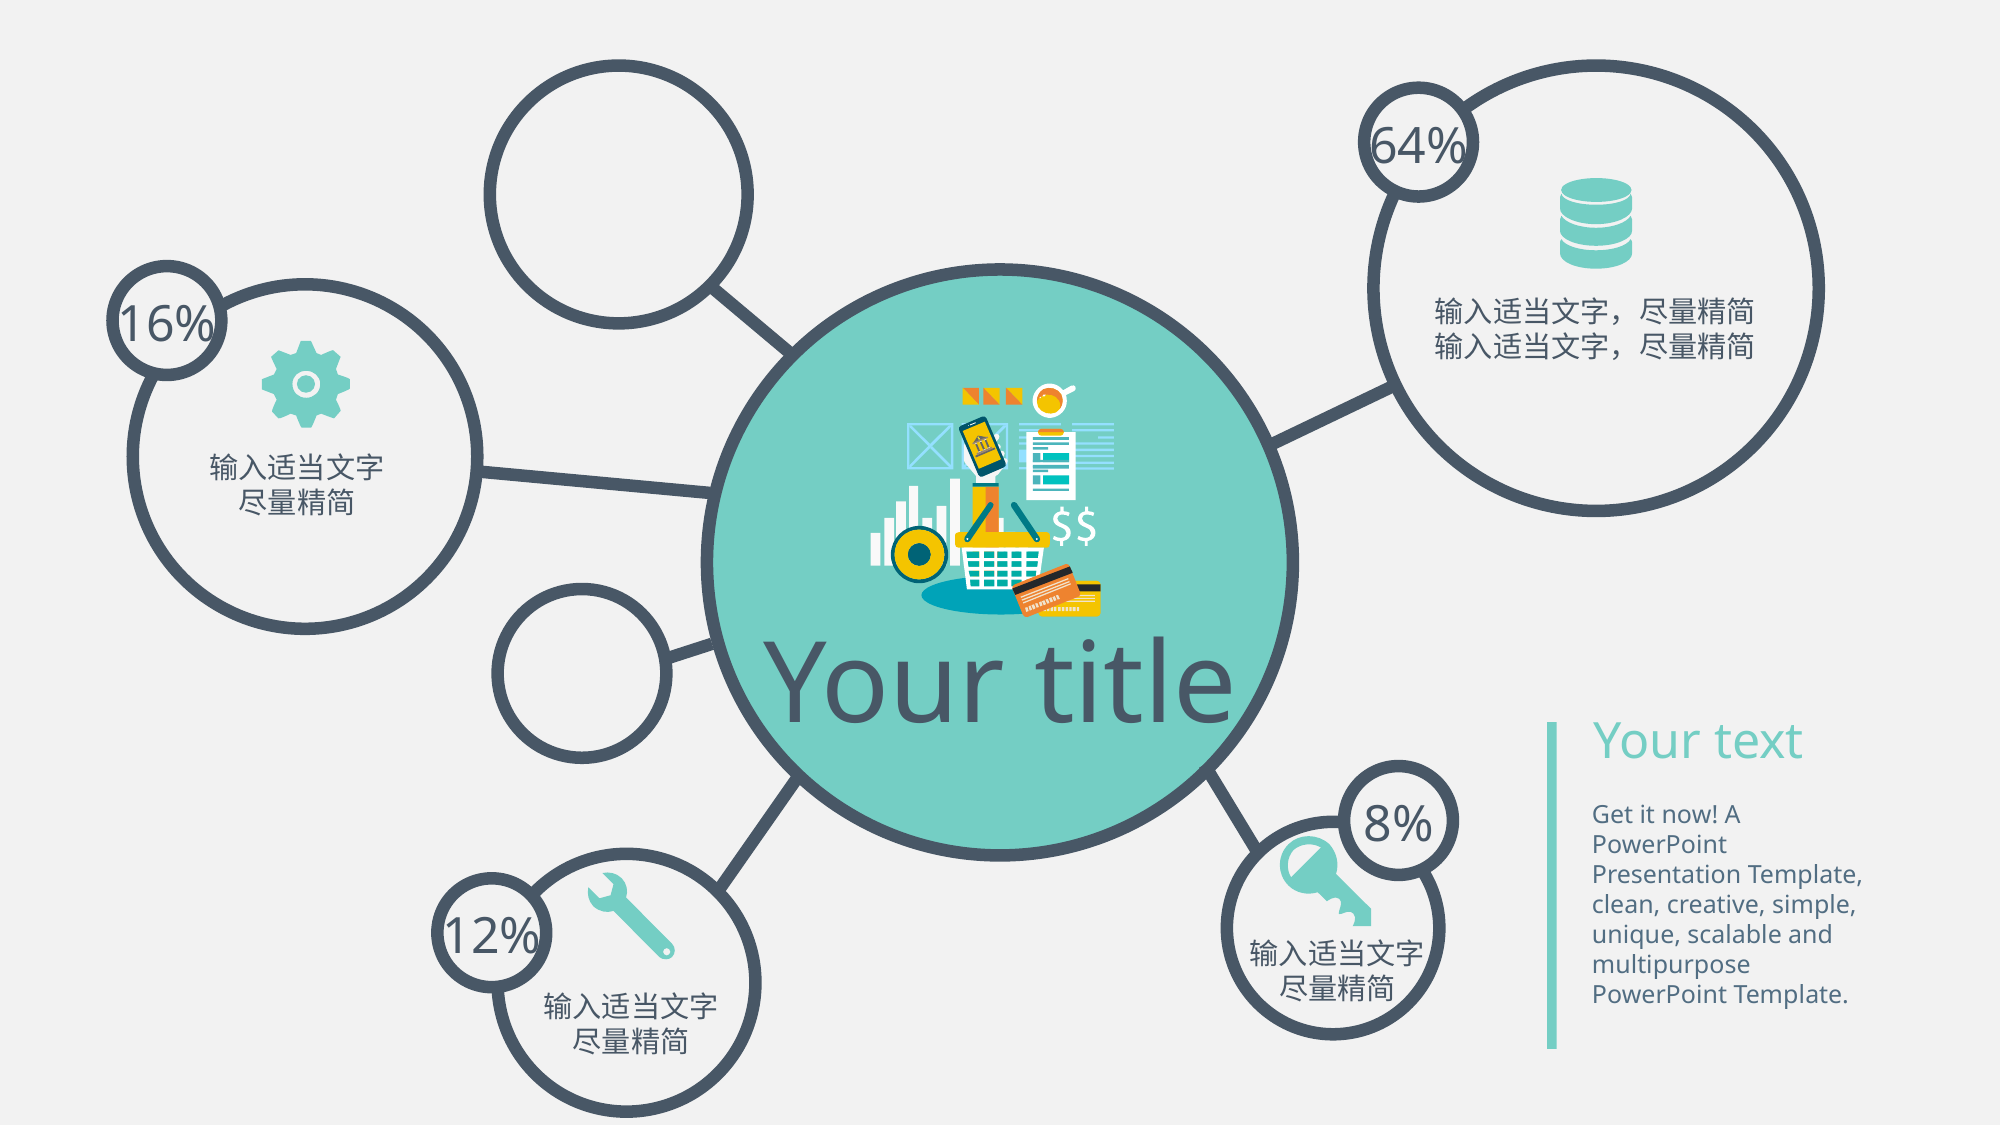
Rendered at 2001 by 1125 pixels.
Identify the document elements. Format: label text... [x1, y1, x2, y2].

text_box [549, 852, 757, 1056]
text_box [1268, 384, 1397, 446]
text_box [1267, 1013, 1399, 1036]
text_box [131, 283, 479, 630]
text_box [476, 471, 710, 493]
text_box [1225, 820, 1441, 972]
text_box [1279, 836, 1372, 927]
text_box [1546, 700, 1887, 1049]
text_box [1372, 64, 1820, 512]
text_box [717, 777, 798, 892]
text_box [488, 64, 749, 325]
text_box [1360, 87, 1478, 197]
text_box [709, 285, 793, 356]
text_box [433, 878, 551, 988]
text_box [108, 266, 226, 375]
text_box [496, 587, 668, 759]
text_box [776, 753, 1224, 857]
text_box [870, 383, 1114, 618]
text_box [1344, 766, 1453, 875]
text_box 输入适当文字，尽量精简 输入适当文字，尽量精简 [1419, 285, 1772, 371]
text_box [1559, 178, 1633, 269]
text_box 输入适当文字 尽量精简 [1235, 927, 1441, 1013]
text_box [666, 643, 713, 659]
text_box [261, 340, 350, 428]
text_box [497, 988, 727, 1113]
text_box 输入适当文字 尽量精简 [194, 442, 400, 527]
text_box [587, 872, 675, 960]
text_box [705, 268, 1294, 715]
text_box 输入适当文字 尽量精简 [528, 980, 734, 1066]
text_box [1204, 764, 1259, 853]
text_box Your title [748, 602, 1252, 753]
